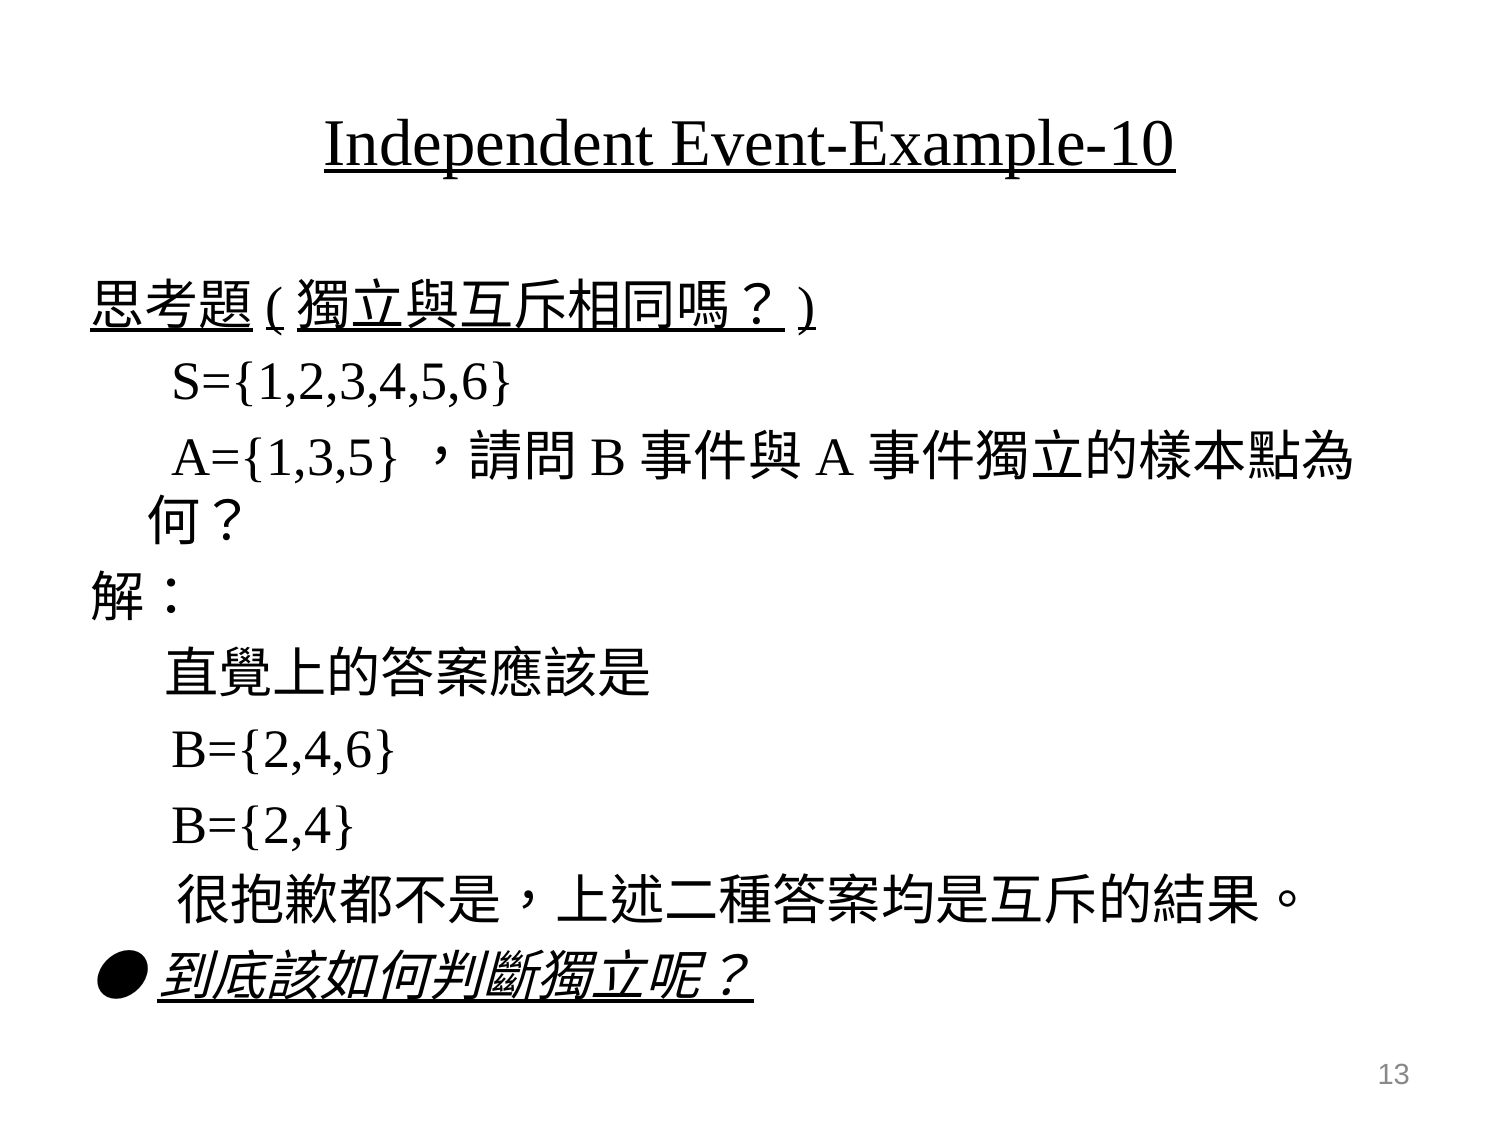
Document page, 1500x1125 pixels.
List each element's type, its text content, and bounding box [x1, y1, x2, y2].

list 思考題(獨立與互斥相同嗎？) S={1,2,3,4,5,6} A={1,3,5}，請問B事件與A事件獨立的樣本點為何？ 解： 直覺上的答案應該是 B={2,4,6} B={2,4} 很抱歉都不是，上述二種答案均是互斥的結果。 ●到底該如何判斷獨立呢？ [75, 262, 1425, 1005]
slide_number 13 [1074, 1042, 1425, 1103]
title Independent Event-Example-10 [75, 45, 1425, 233]
